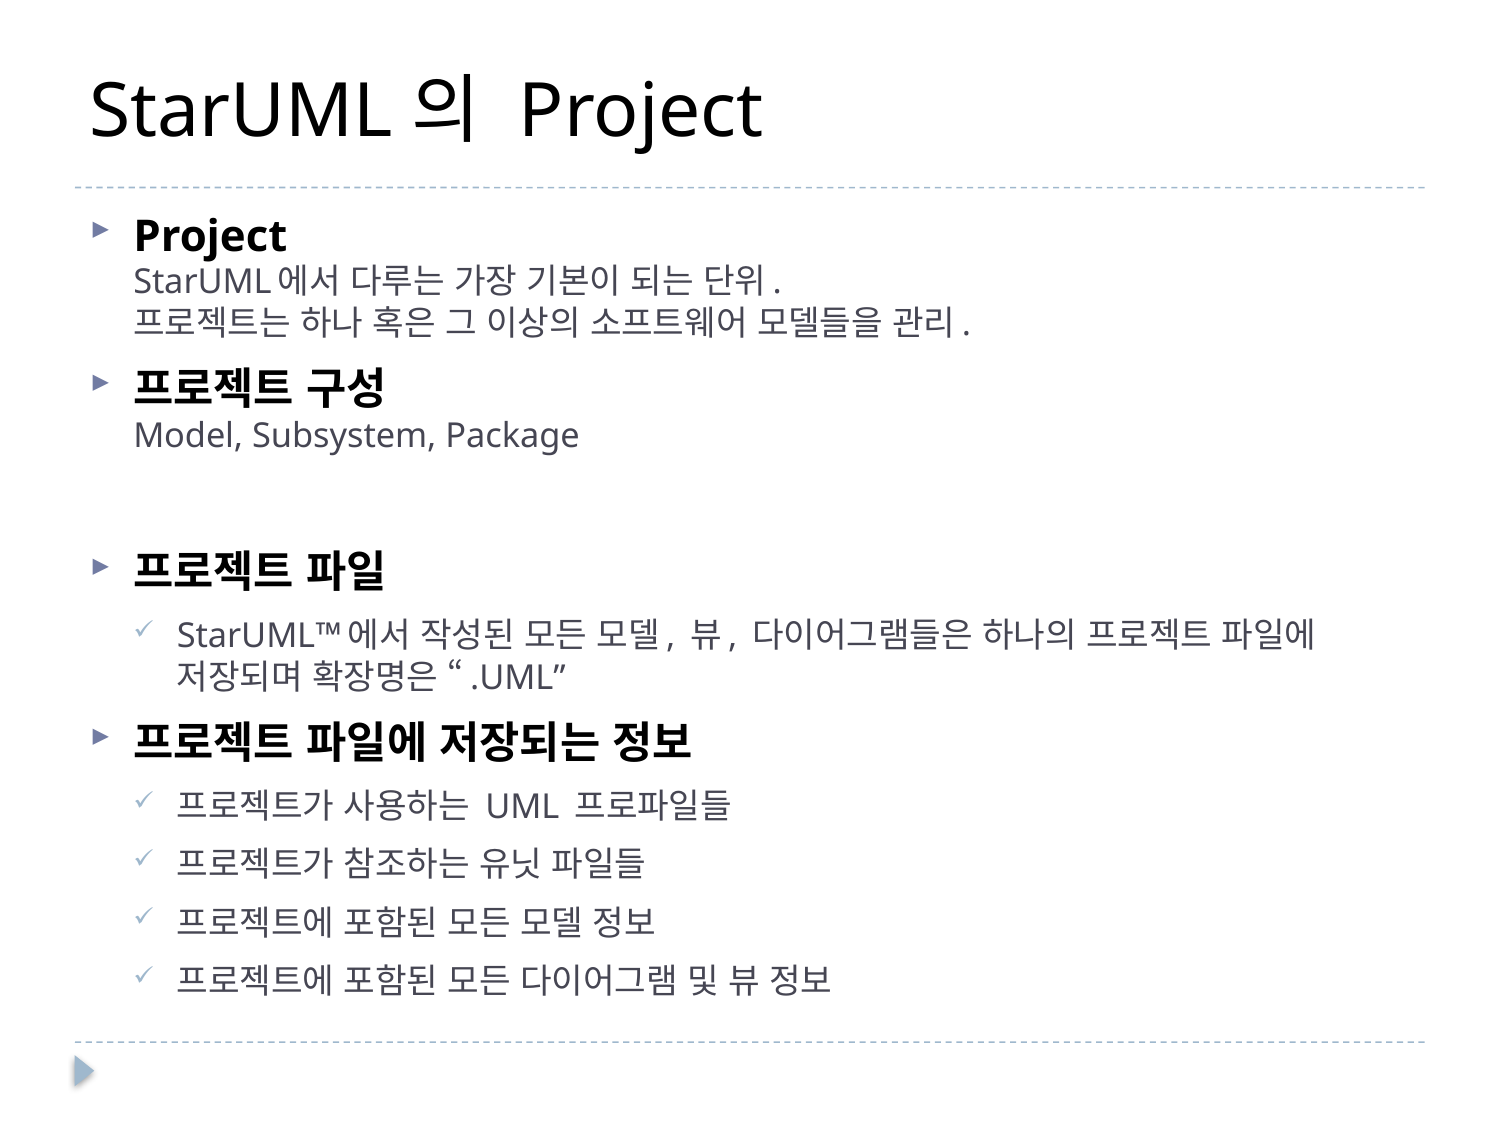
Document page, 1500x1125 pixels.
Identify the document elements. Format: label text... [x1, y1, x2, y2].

list Project StarUML에서 다루는 가장 기본이 되는 단위. 프로젝트는 하나 혹은 그 이상의 소프트웨어 모델들을 관리. 프로젝트 구성 Model, Subsystem, Package 프로젝트 파일 StarUML™에서 작성된 모든 모델, 뷰, 다이어그램들은 하나의 프로젝트 파일에 저장되며 확장명은 “.UML” 프로젝트 파일에 저장되는 정보 프로젝트가 사용하는 UML 프로파일들 프로젝트가 참조하는 유닛 파일들 프로젝트에 포함된 모든 모델 정보 프로젝트에 포함된 모든 다이어그램 및 뷰 정보 [75, 200, 1425, 1010]
title StarUML의 Project [75, 24, 1425, 188]
